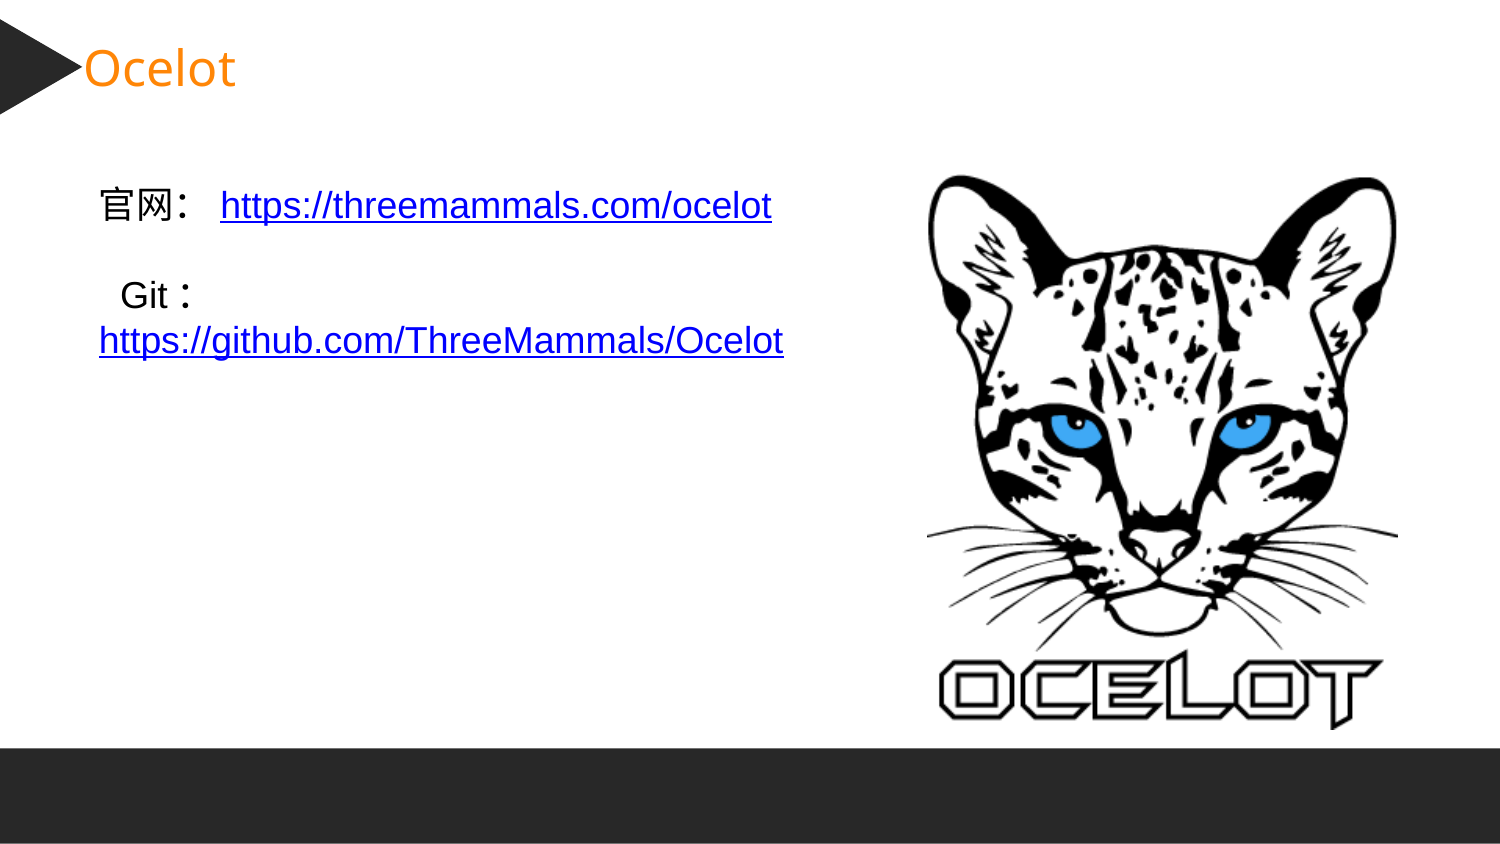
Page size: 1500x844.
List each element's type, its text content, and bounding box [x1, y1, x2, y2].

text_box 官网：https://threemammals.com/ocelot Git：https://github.com/ThreeMammals/Ocelot [84, 173, 916, 504]
picture [927, 173, 1398, 731]
text_box [0, 19, 83, 115]
text_box Ocelot [69, 29, 251, 104]
text_box [0, 748, 1500, 844]
